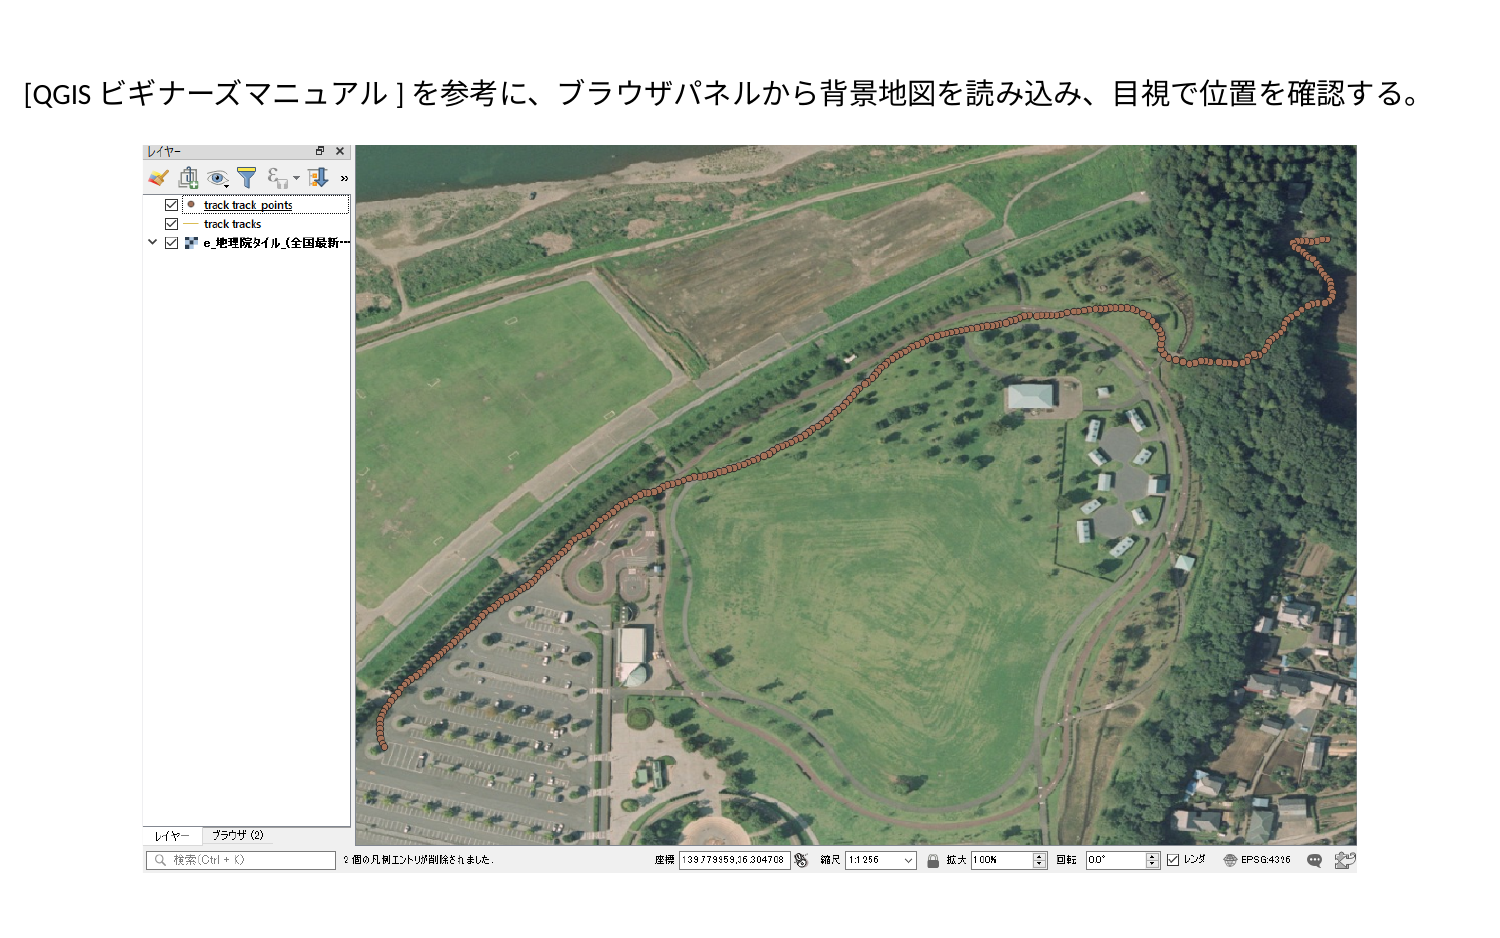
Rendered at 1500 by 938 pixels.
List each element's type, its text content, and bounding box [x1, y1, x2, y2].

picture [142, 145, 1357, 873]
text_box [QGISビギナーズマニュアル]を参考に、ブラウザパネルから背景地図を読み込み、目視で位置を確認する。 [8, 67, 1450, 118]
